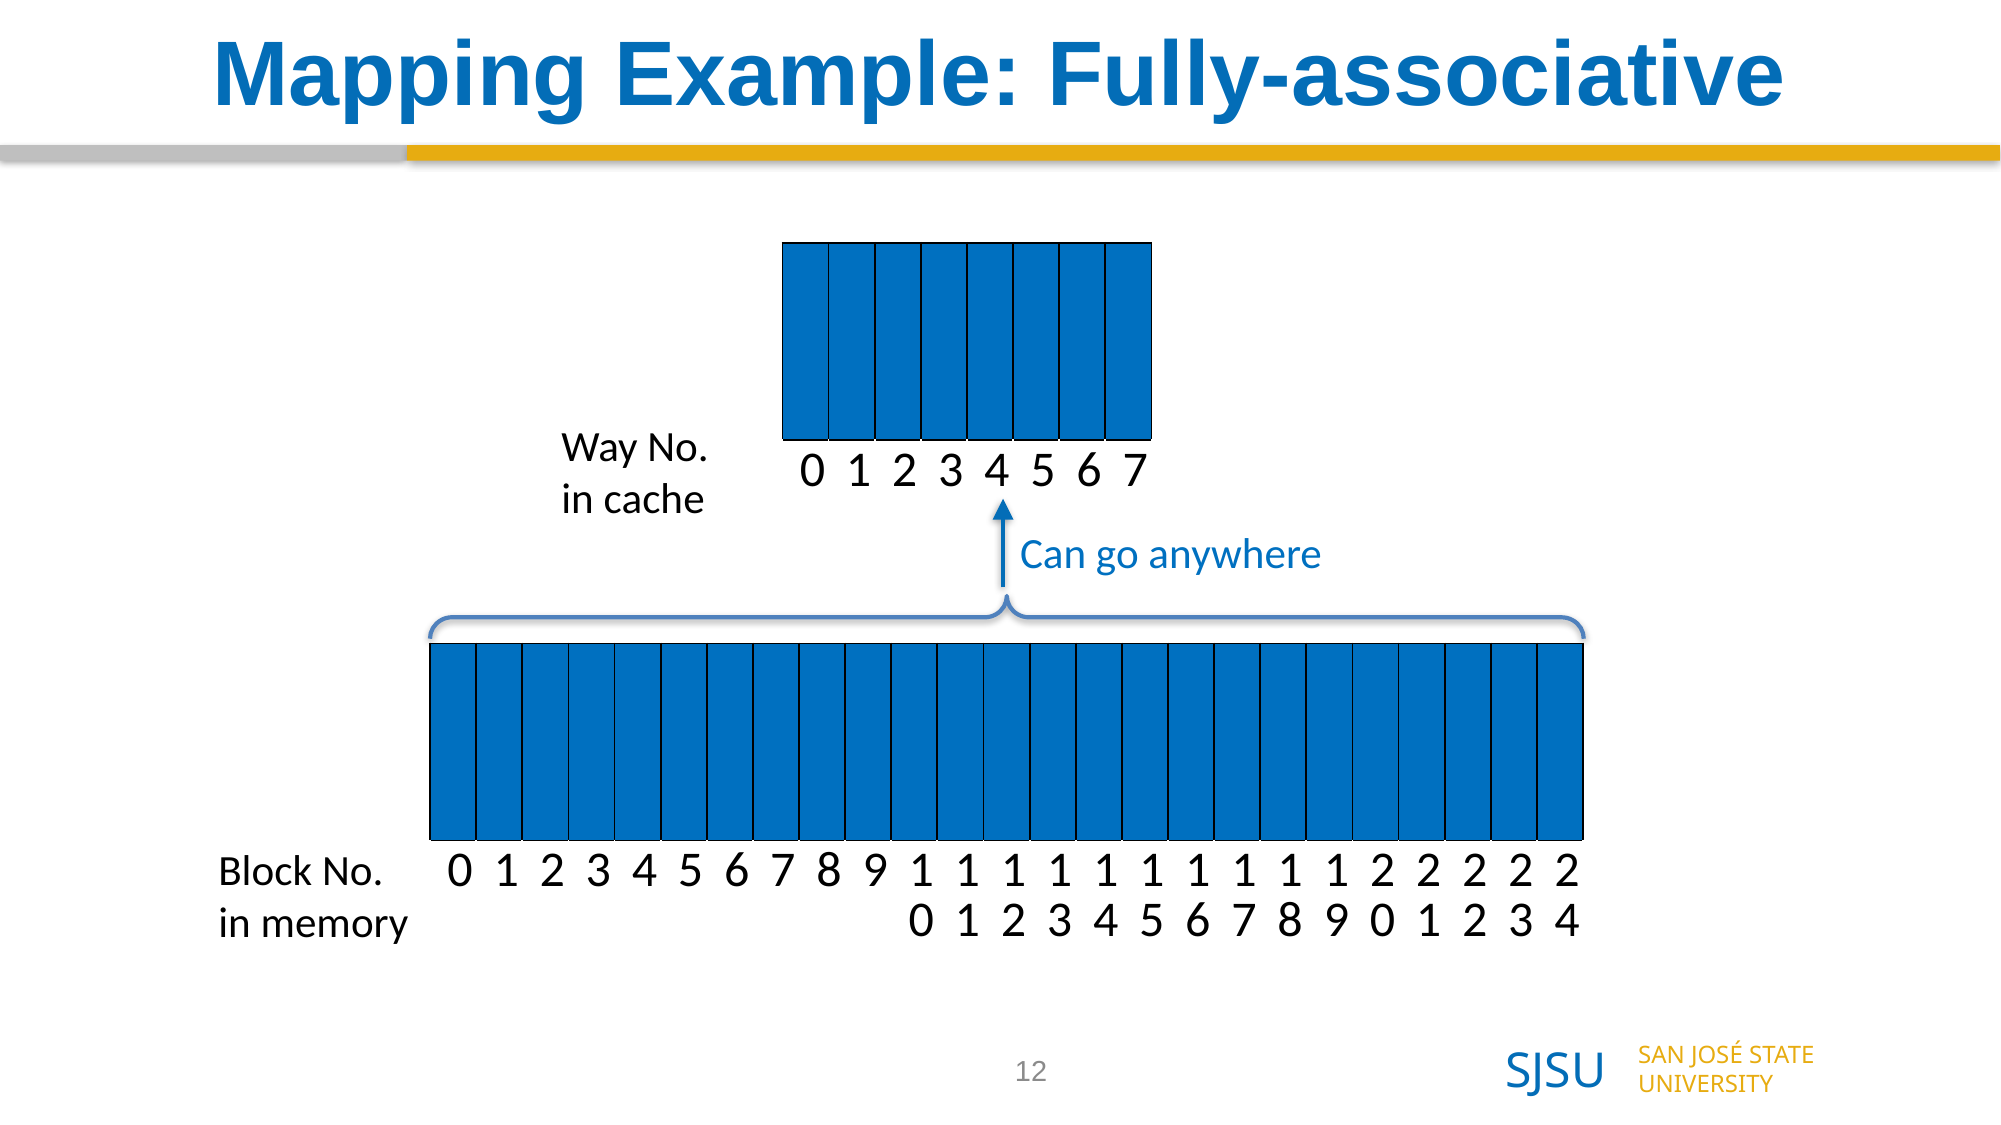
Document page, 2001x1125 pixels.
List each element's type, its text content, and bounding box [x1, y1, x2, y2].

text_box [427, 593, 1586, 640]
table_header [783, 244, 828, 439]
table_header [1215, 646, 1259, 840]
table_cell 3 [922, 441, 966, 516]
table_header [922, 244, 966, 439]
table_cell 21 [1399, 841, 1444, 977]
text_box Way No. in cache [546, 411, 725, 530]
table_cell 7 [754, 841, 798, 977]
table_header [892, 646, 936, 840]
table_cell 1 [829, 441, 874, 516]
table_header [1446, 646, 1490, 840]
table_header [1353, 646, 1398, 840]
table_header [1123, 646, 1167, 840]
table_cell 0 [783, 441, 828, 516]
table_header [938, 646, 983, 840]
table_header [1169, 646, 1213, 840]
table_cell 6 [1060, 441, 1104, 516]
table_header [1060, 244, 1104, 439]
table_header [431, 646, 475, 840]
table_cell 10 [892, 841, 936, 977]
table_cell 9 [846, 841, 890, 977]
table_cell 7 [1106, 441, 1151, 516]
table_header [615, 646, 660, 840]
table_header [1538, 646, 1582, 840]
table_header [477, 646, 521, 840]
table_cell 1 [477, 841, 521, 977]
table_cell 11 [938, 841, 983, 977]
table_cell 17 [1215, 841, 1259, 977]
table_header [1492, 646, 1536, 840]
table_cell 4 [968, 441, 1012, 516]
table_cell 8 [800, 841, 844, 977]
table_cell 13 [1031, 841, 1075, 977]
table_cell 20 [1353, 841, 1398, 977]
table_cell 22 [1446, 841, 1490, 977]
table_header [876, 244, 920, 439]
table_header [846, 646, 890, 840]
text_box Block No. in memory [203, 834, 424, 953]
table_cell 2 [523, 841, 568, 977]
table_header [1077, 646, 1121, 840]
table_cell 18 [1261, 841, 1305, 977]
slide_number 12 [797, 1040, 1265, 1100]
table_header [662, 646, 706, 840]
table_header [1261, 646, 1305, 840]
table_cell 3 [569, 841, 614, 977]
table_cell 14 [1077, 841, 1121, 977]
table_cell 15 [1123, 841, 1167, 977]
table_cell 5 [1014, 441, 1058, 516]
table_header [800, 646, 844, 840]
table_header [1014, 244, 1058, 439]
table_header [708, 646, 752, 840]
text_box Can go anywhere [1010, 517, 1348, 585]
table_header [523, 646, 568, 840]
table_cell 5 [662, 841, 706, 977]
table_cell 16 [1169, 841, 1213, 977]
table_cell 12 [984, 841, 1029, 977]
table_header [968, 244, 1012, 439]
table_header [1307, 646, 1352, 840]
table_cell 0 [431, 841, 475, 977]
table_header [569, 646, 614, 840]
table_header [829, 244, 874, 439]
table_cell 2 [876, 441, 920, 516]
table_header [1399, 646, 1444, 840]
table_header [754, 646, 798, 840]
title Mapping Example: Fully-associative [99, 11, 1900, 126]
table_cell 24 [1538, 841, 1582, 977]
table_header [1106, 244, 1151, 439]
table_header [1031, 646, 1075, 840]
table_cell 4 [615, 841, 660, 977]
table_cell 23 [1492, 841, 1536, 977]
table_header [984, 646, 1029, 840]
table_cell 6 [708, 841, 752, 977]
table_cell 19 [1307, 841, 1352, 977]
